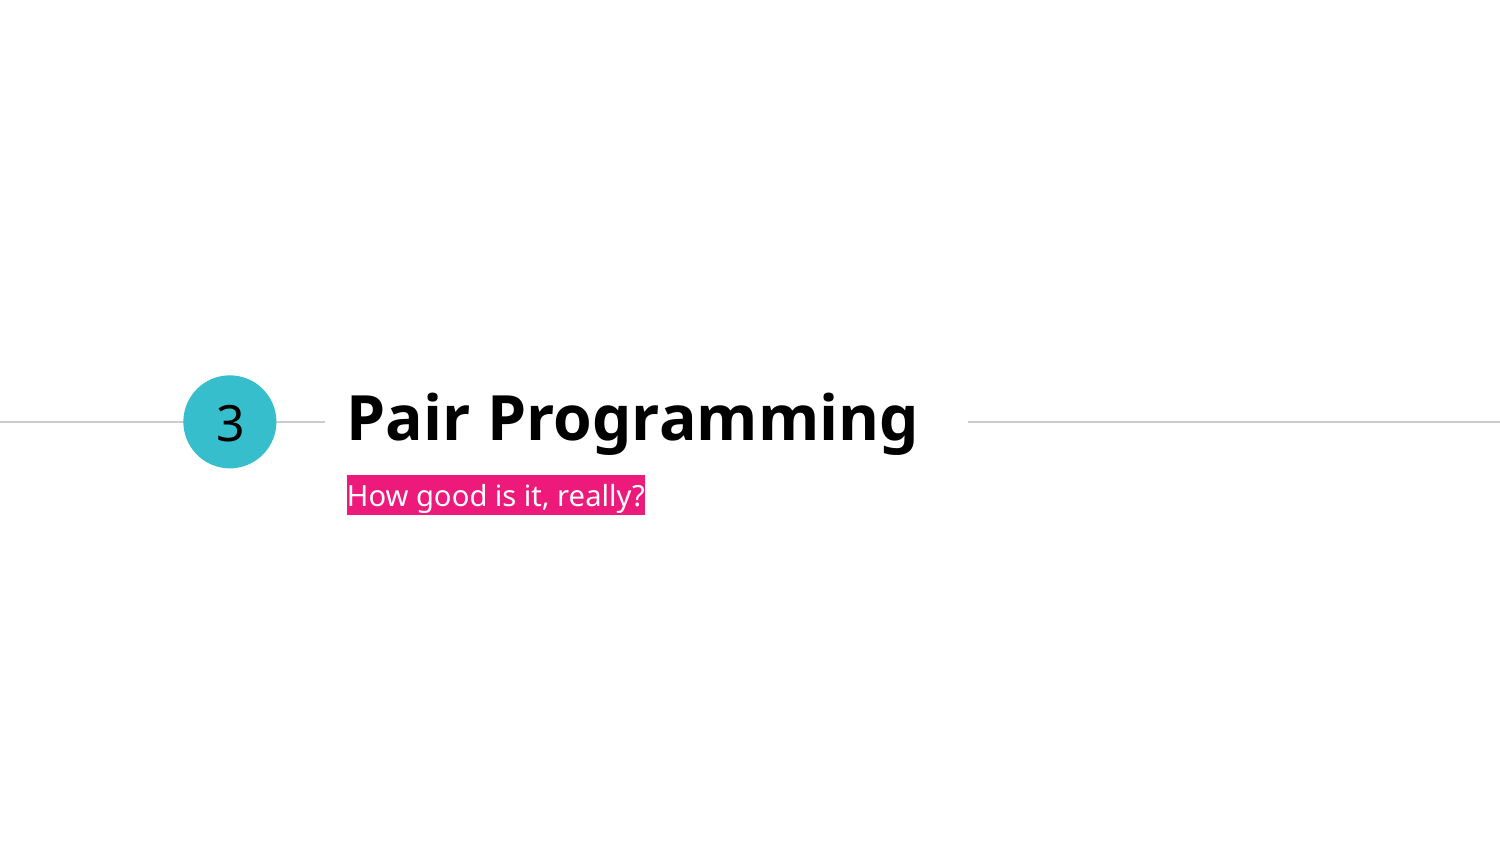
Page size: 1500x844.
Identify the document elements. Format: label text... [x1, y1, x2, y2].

subtitle How good is it, really? [331, 461, 1249, 591]
text_box 3 [186, 375, 276, 468]
title Pair Programming [331, 277, 954, 461]
